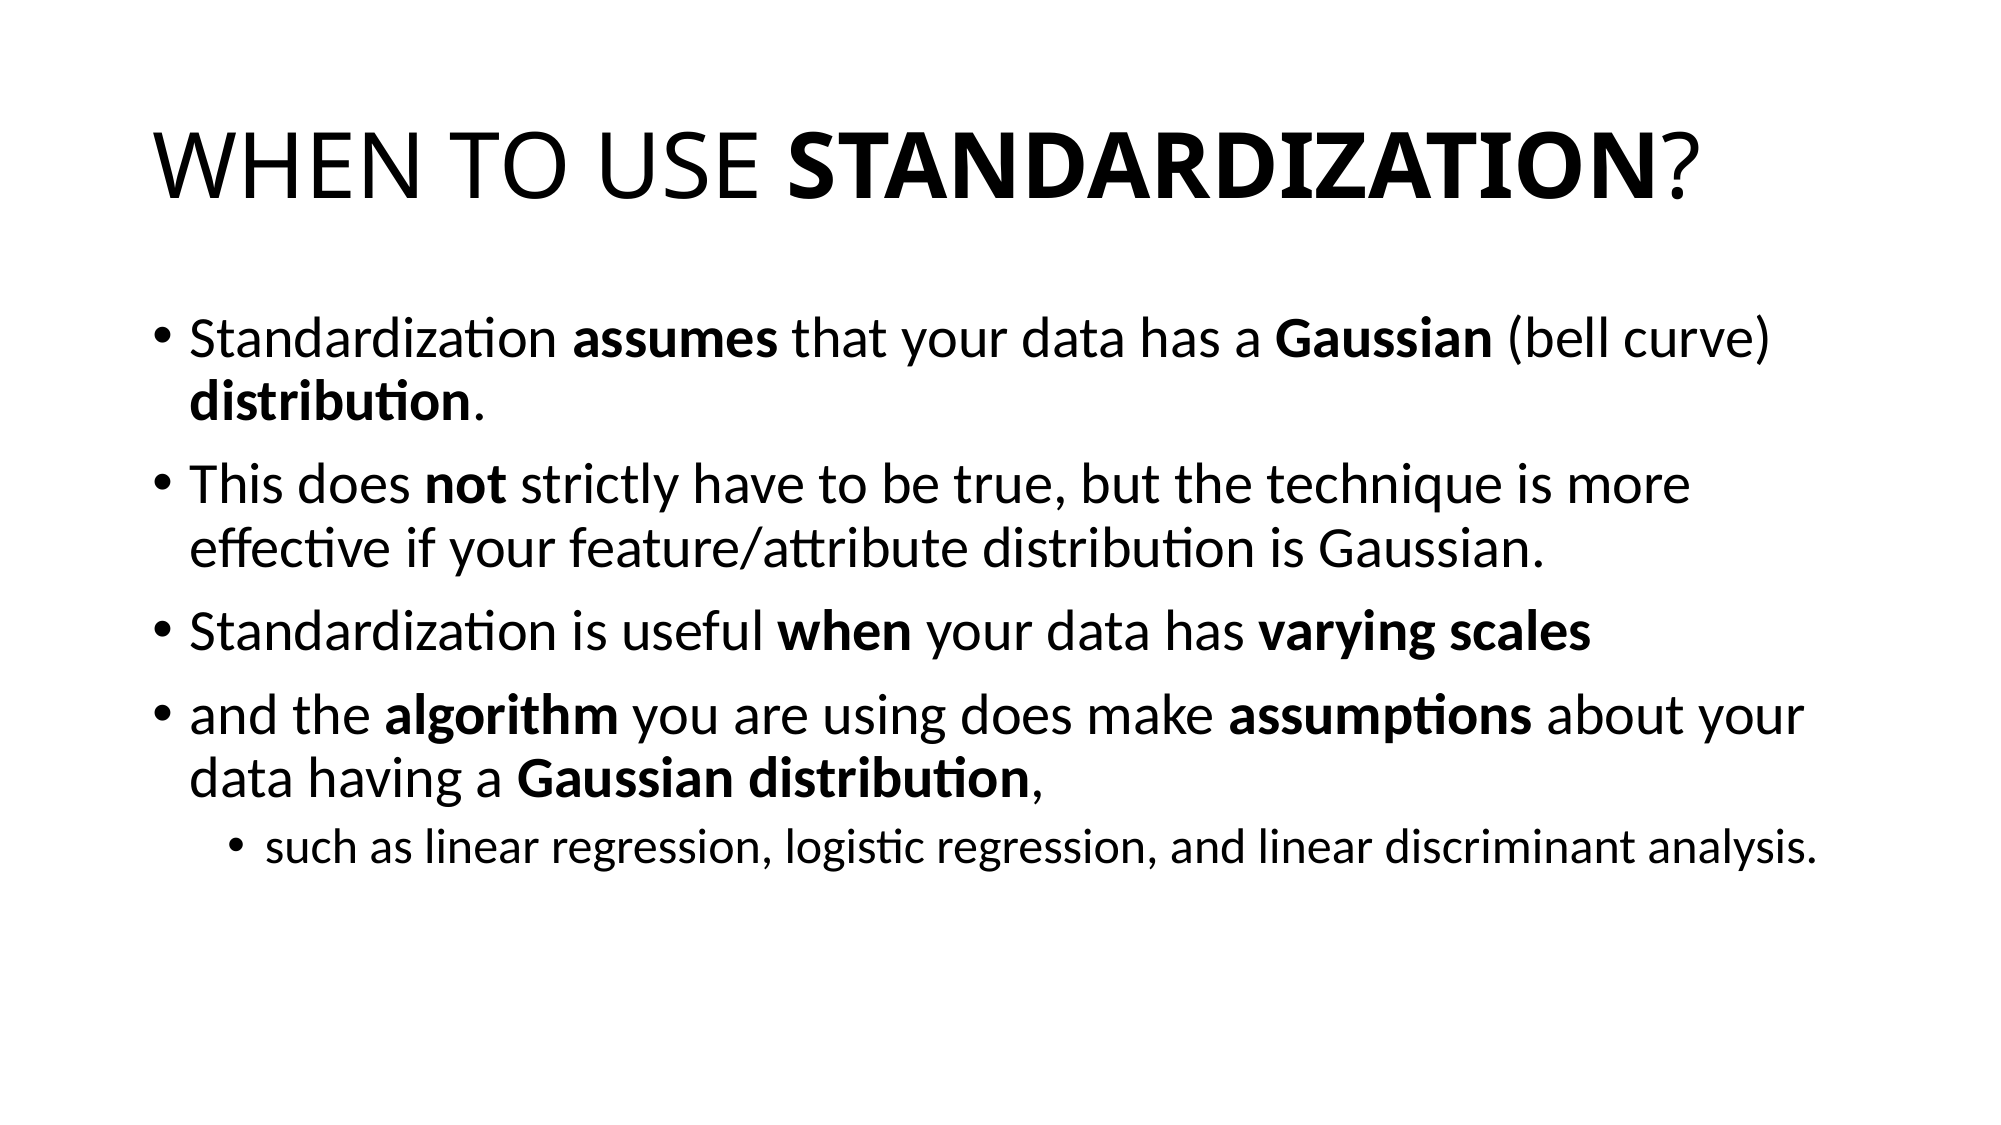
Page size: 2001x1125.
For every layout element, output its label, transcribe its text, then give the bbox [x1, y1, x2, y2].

list Standardization assumes that your data has a Gaussian (bell curve) distribution. This does not strictly have to be true, but the technique is more effective if your feature/attribute distribution is Gaussian. Standardization is useful when your data has varying scales and the algorithm you are using does make assumptions about your data having a Gaussian distribution, such as linear regression, logistic regression, and linear discriminant analysis. [137, 299, 1863, 1014]
title WHEN TO USE STANDARDIZATION? [137, 59, 1863, 278]
